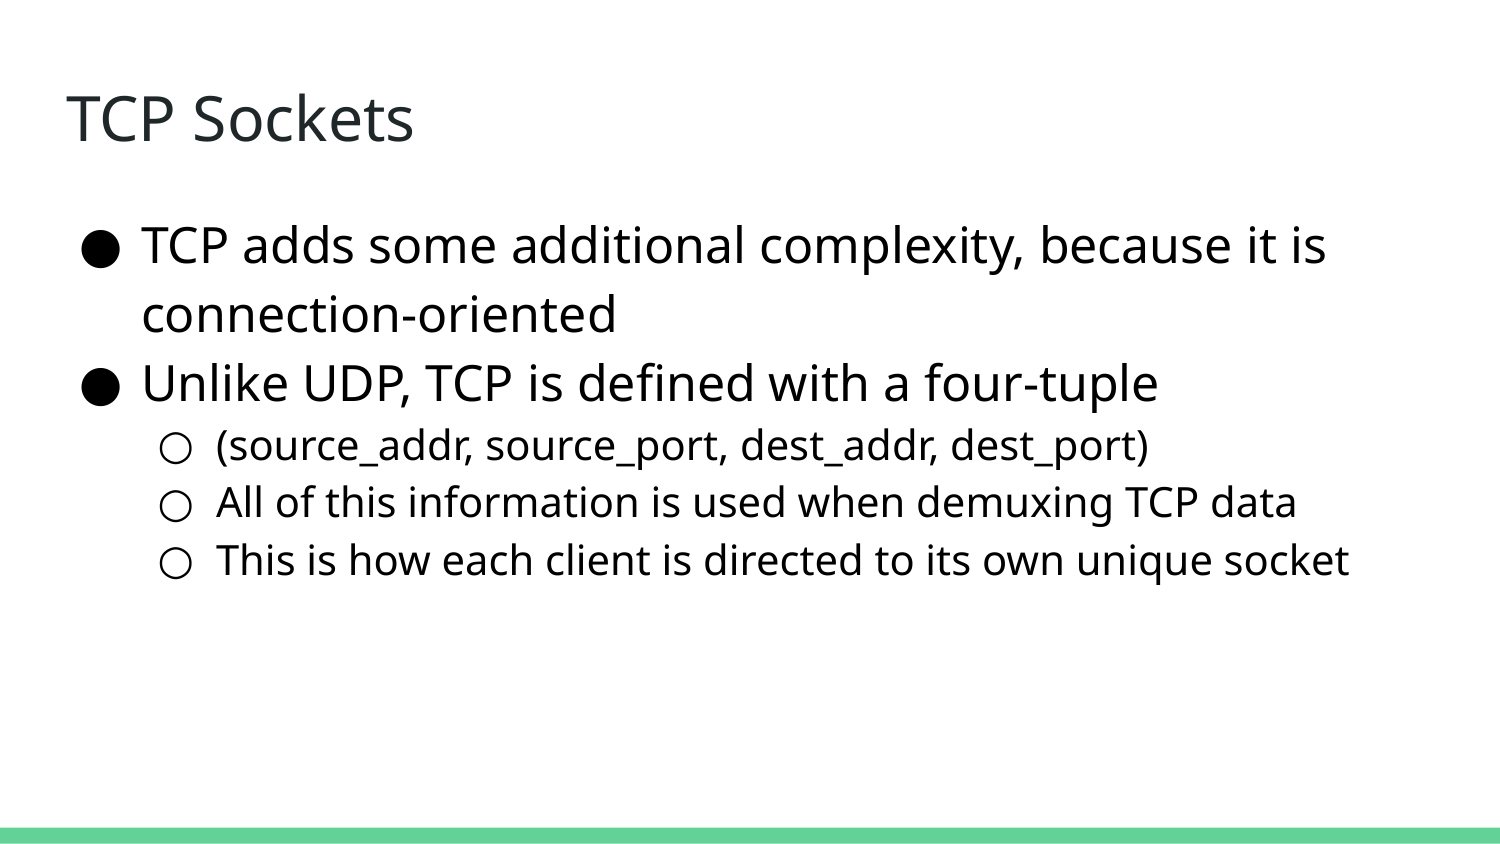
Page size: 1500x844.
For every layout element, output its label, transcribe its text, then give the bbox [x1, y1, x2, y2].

title TCP Sockets [51, 64, 1449, 167]
list TCP adds some additional complexity, because it is connection-oriented Unlike UDP, TCP is defined with a four-tuple (source_addr, source_port, dest_addr, dest_port) All of this information is used when demuxing TCP data This is how each client is directed to its own unique socket [51, 189, 1449, 750]
